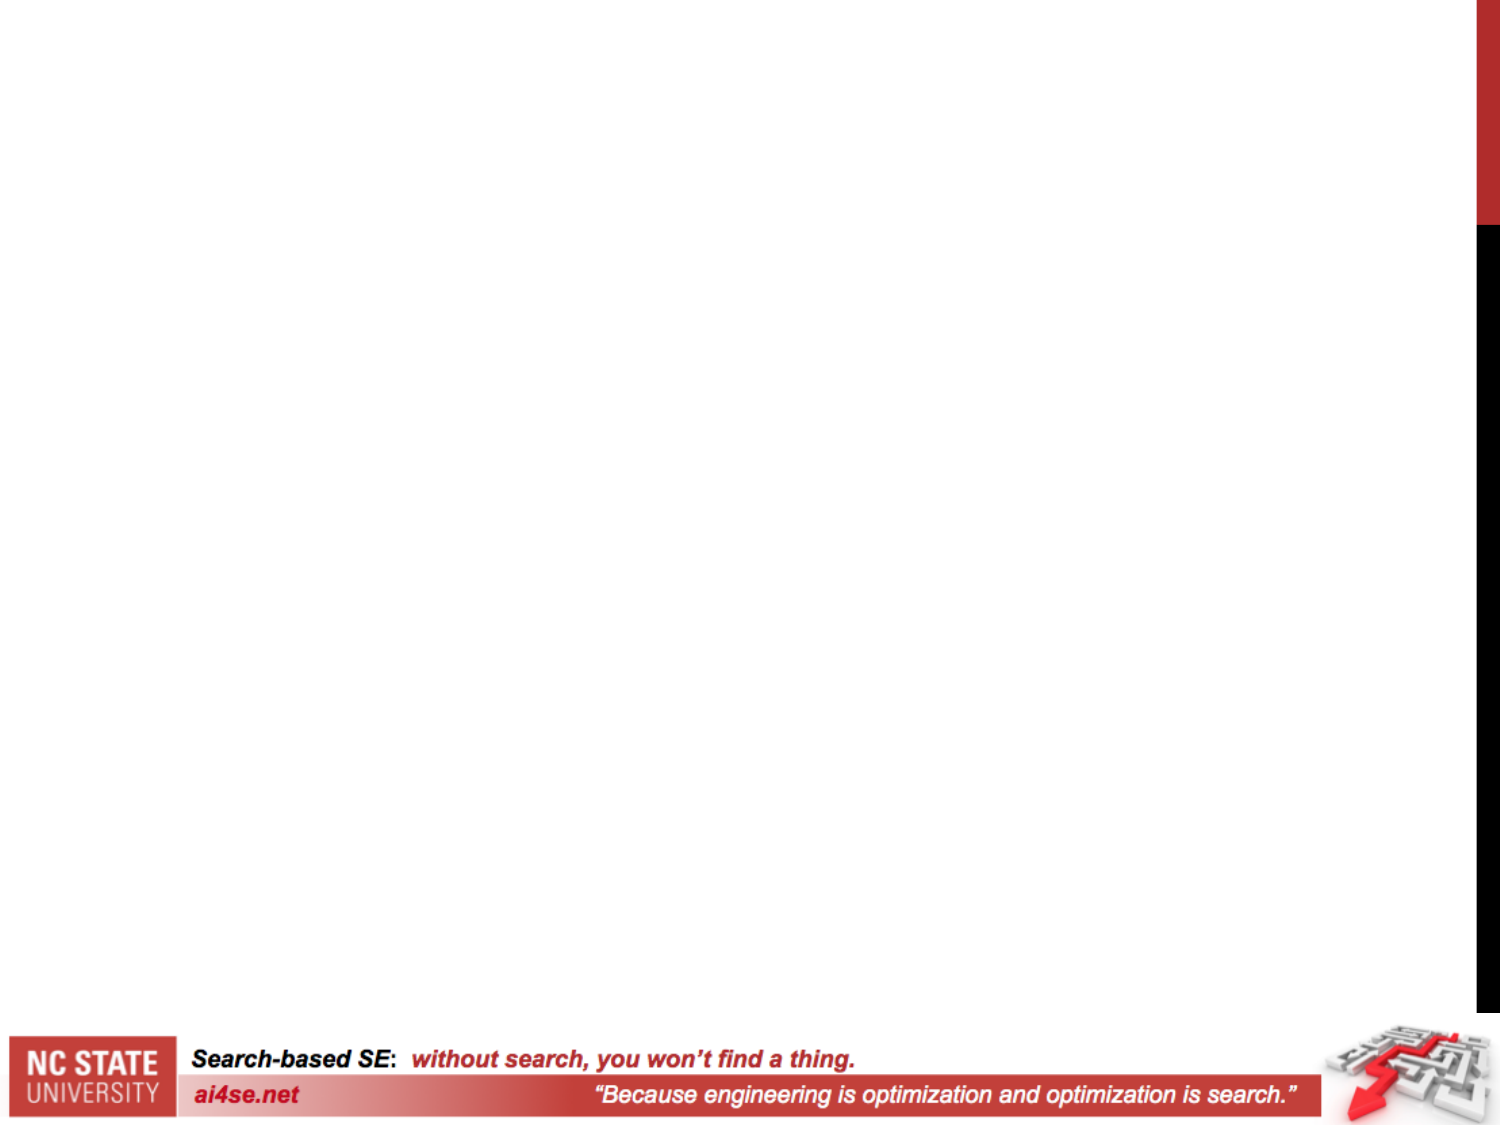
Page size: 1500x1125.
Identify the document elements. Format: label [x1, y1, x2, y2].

picture [0, 1013, 1500, 1125]
